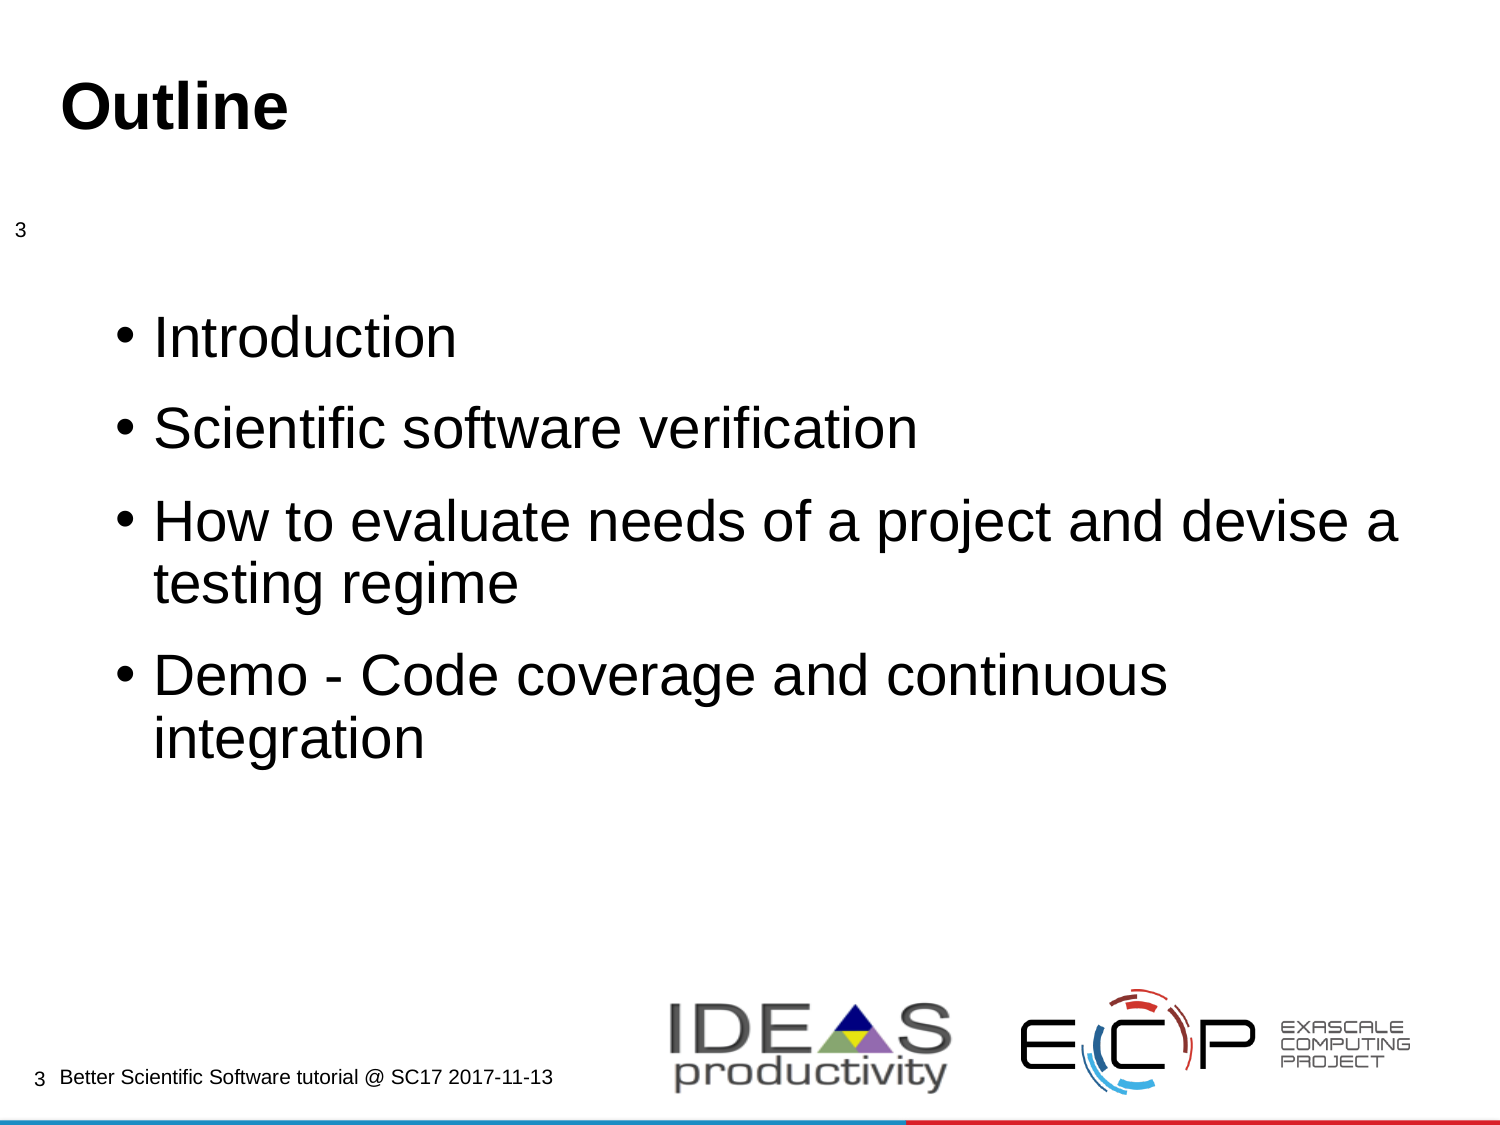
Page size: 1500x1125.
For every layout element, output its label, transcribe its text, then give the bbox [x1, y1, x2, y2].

picture [658, 995, 962, 1101]
list Introduction Scientific software verification How to evaluate needs of a project and devise a testing regime Demo - Code coverage and continuous integration [100, 298, 1428, 972]
slide_number 3 [0, 208, 88, 249]
title Outline [44, 67, 1445, 152]
picture [1021, 989, 1410, 1095]
